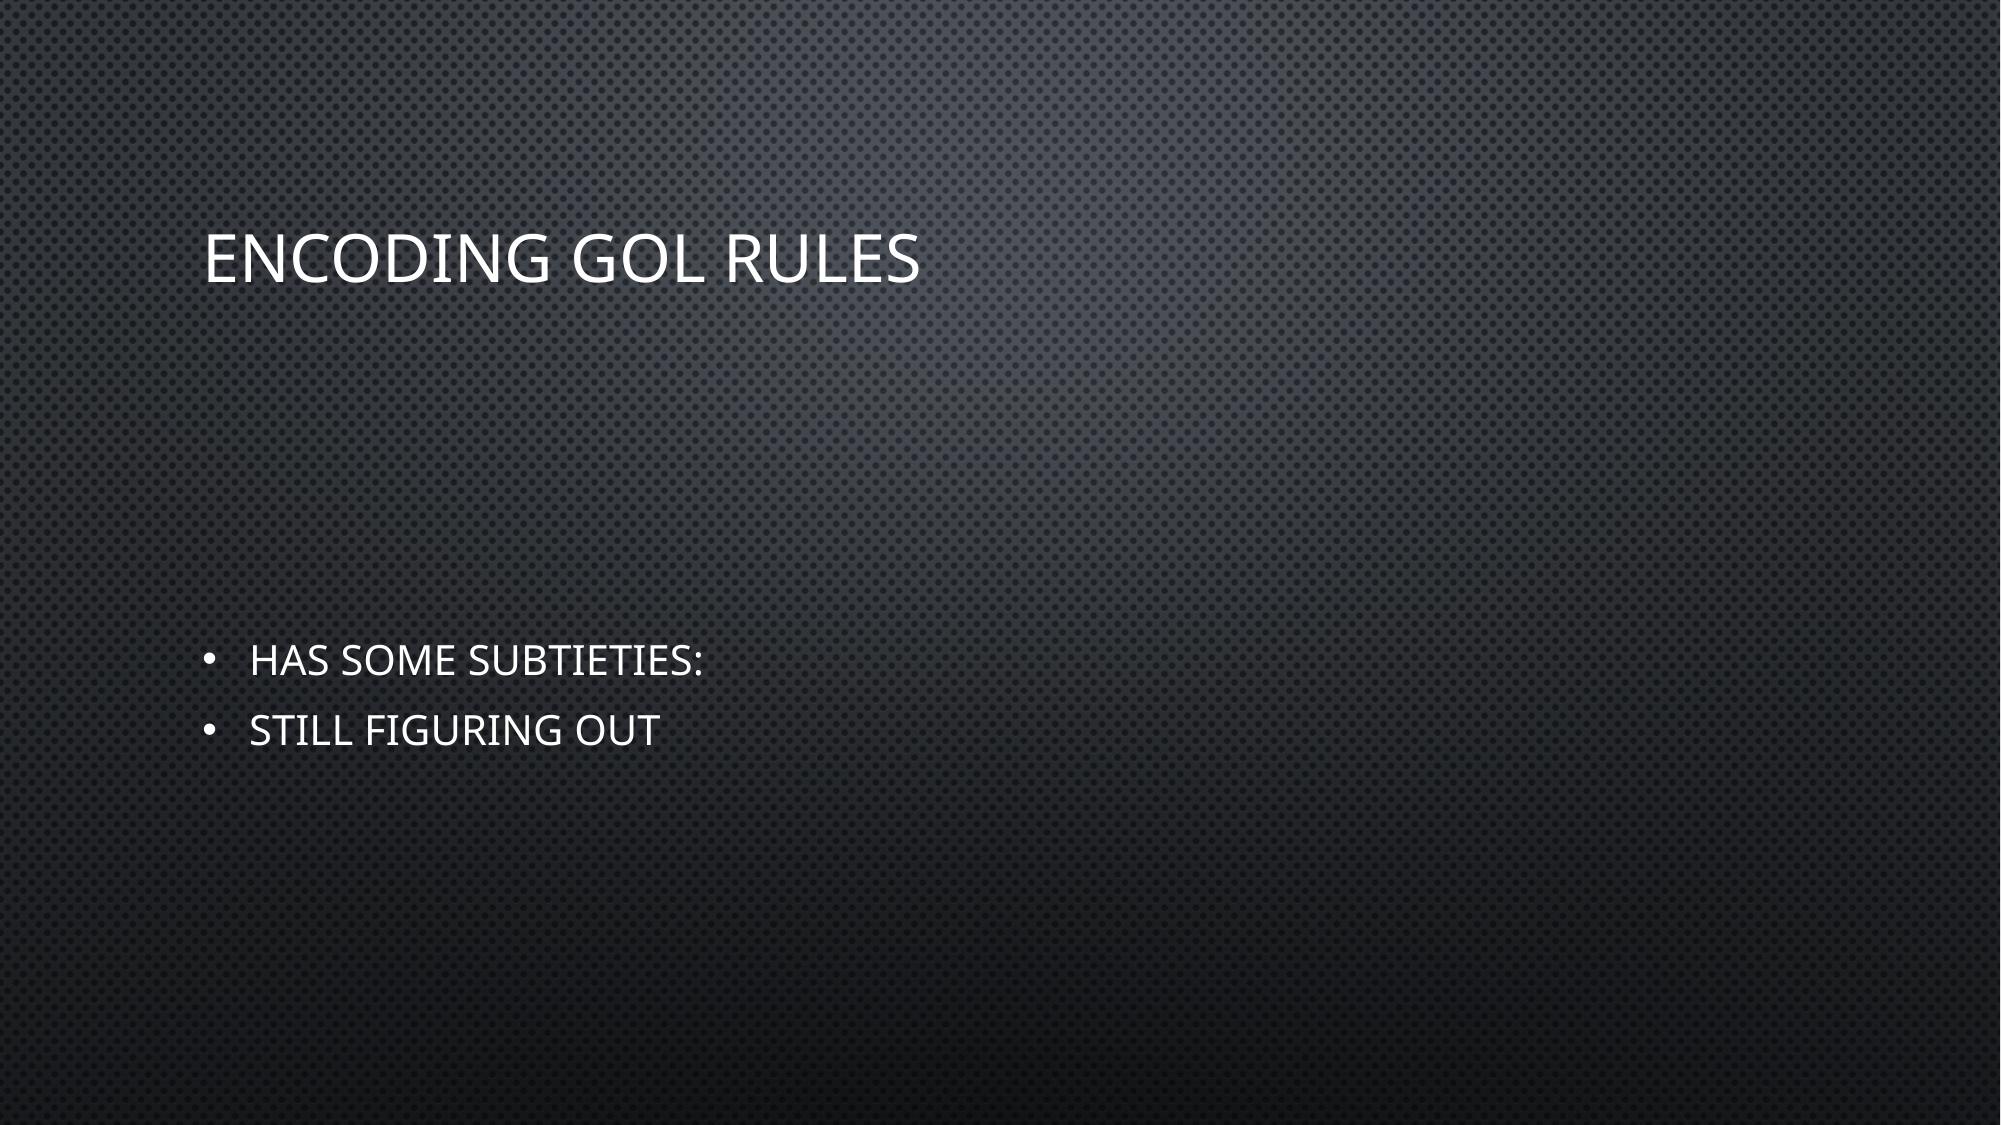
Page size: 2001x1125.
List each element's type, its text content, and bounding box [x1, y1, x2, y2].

list Has some subtieties: Still figuring out [187, 437, 1813, 950]
title Encoding GoL rules [187, 99, 1813, 413]
